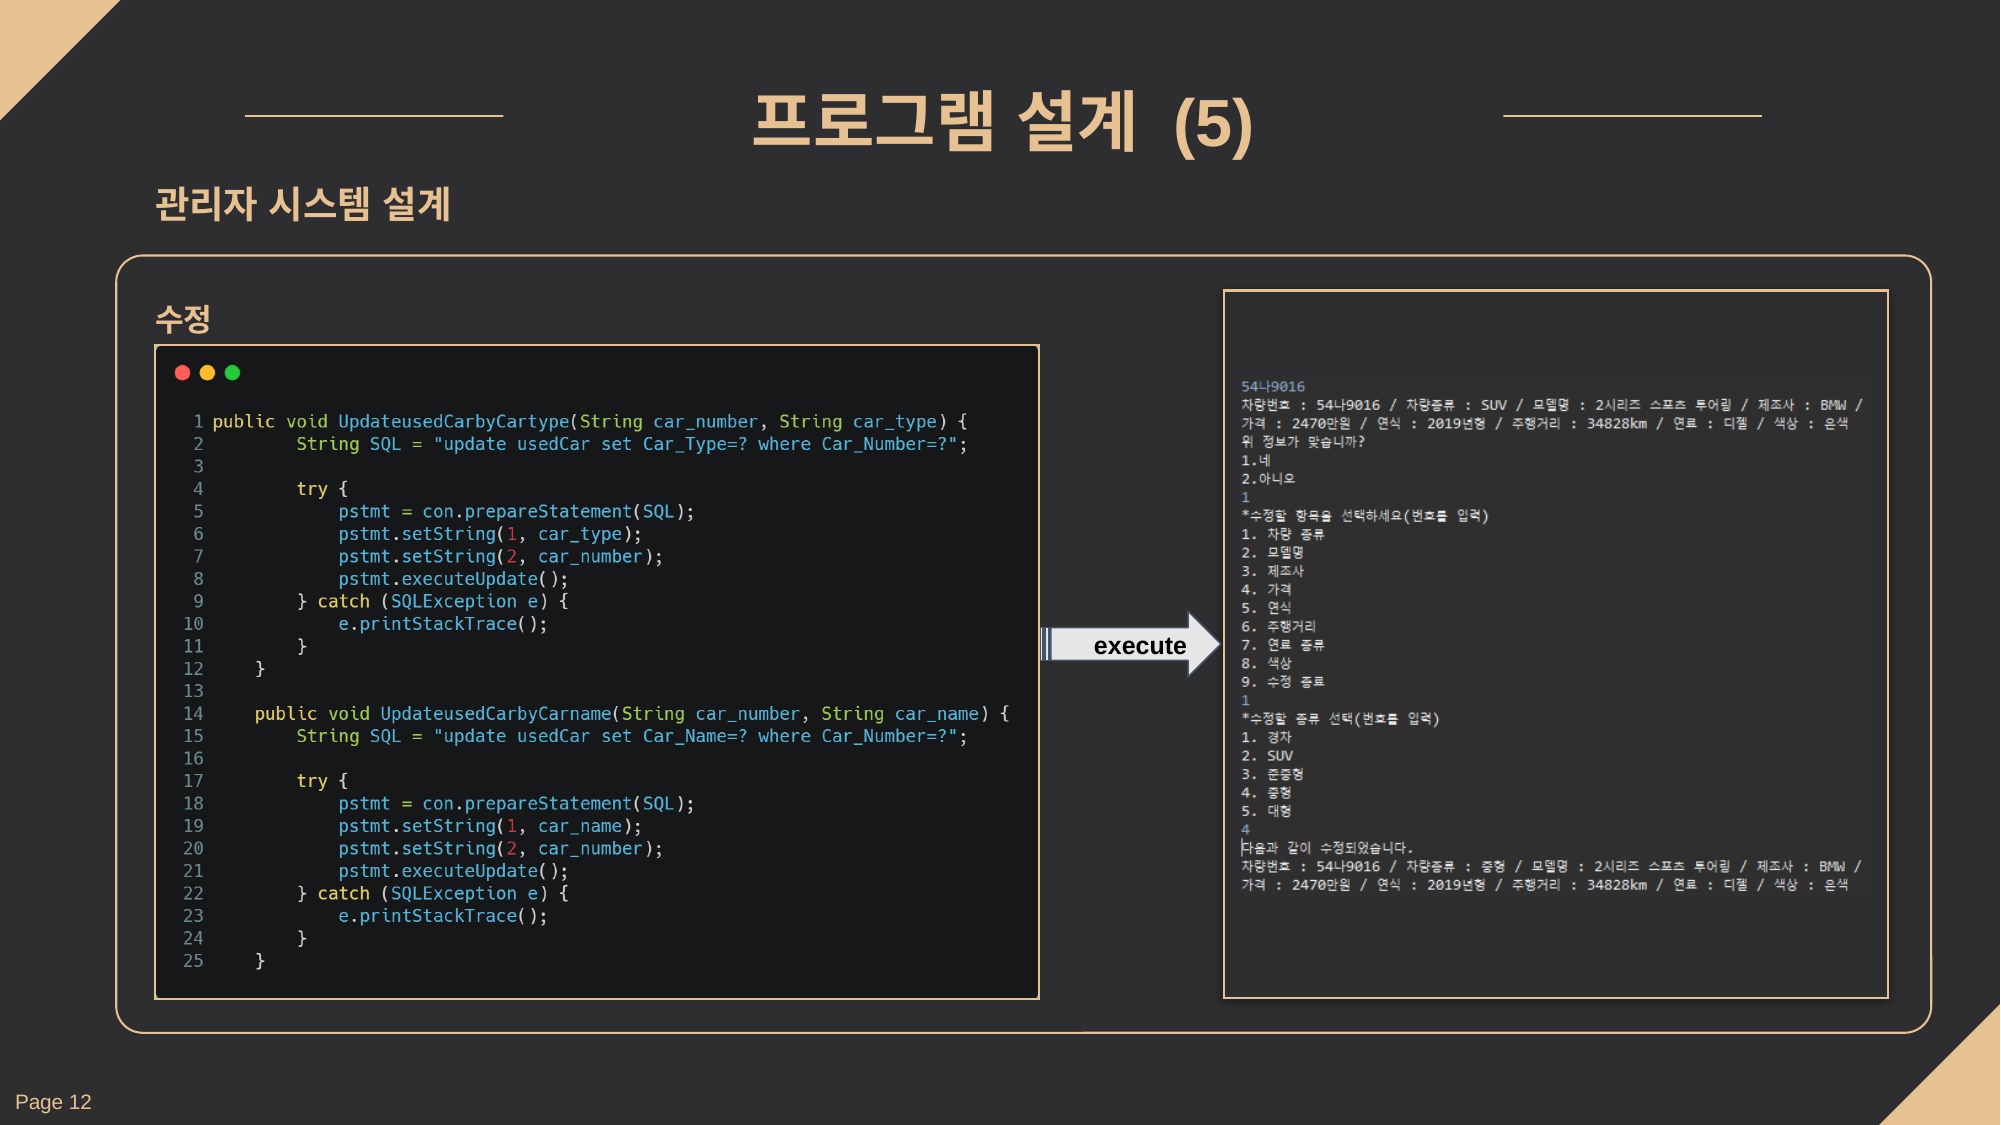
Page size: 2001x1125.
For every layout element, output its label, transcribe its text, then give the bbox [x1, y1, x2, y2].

text_box 프로그램 설계 (5) [503, 125, 1504, 169]
picture [155, 345, 1038, 999]
text_box [0, 0, 121, 121]
text_box 프로그램 설계 (5) [503, 32, 1504, 115]
text_box execute [1050, 611, 1221, 677]
text_box [1223, 290, 1888, 998]
text_box Page 12 [0, 1081, 121, 1122]
text_box 관리자 시스템 설계 [139, 173, 533, 234]
text_box 수정 [139, 292, 380, 346]
text_box execute [1044, 627, 1049, 661]
picture [1239, 378, 1873, 896]
text_box [1879, 1004, 2000, 1125]
text_box [116, 255, 1932, 1033]
